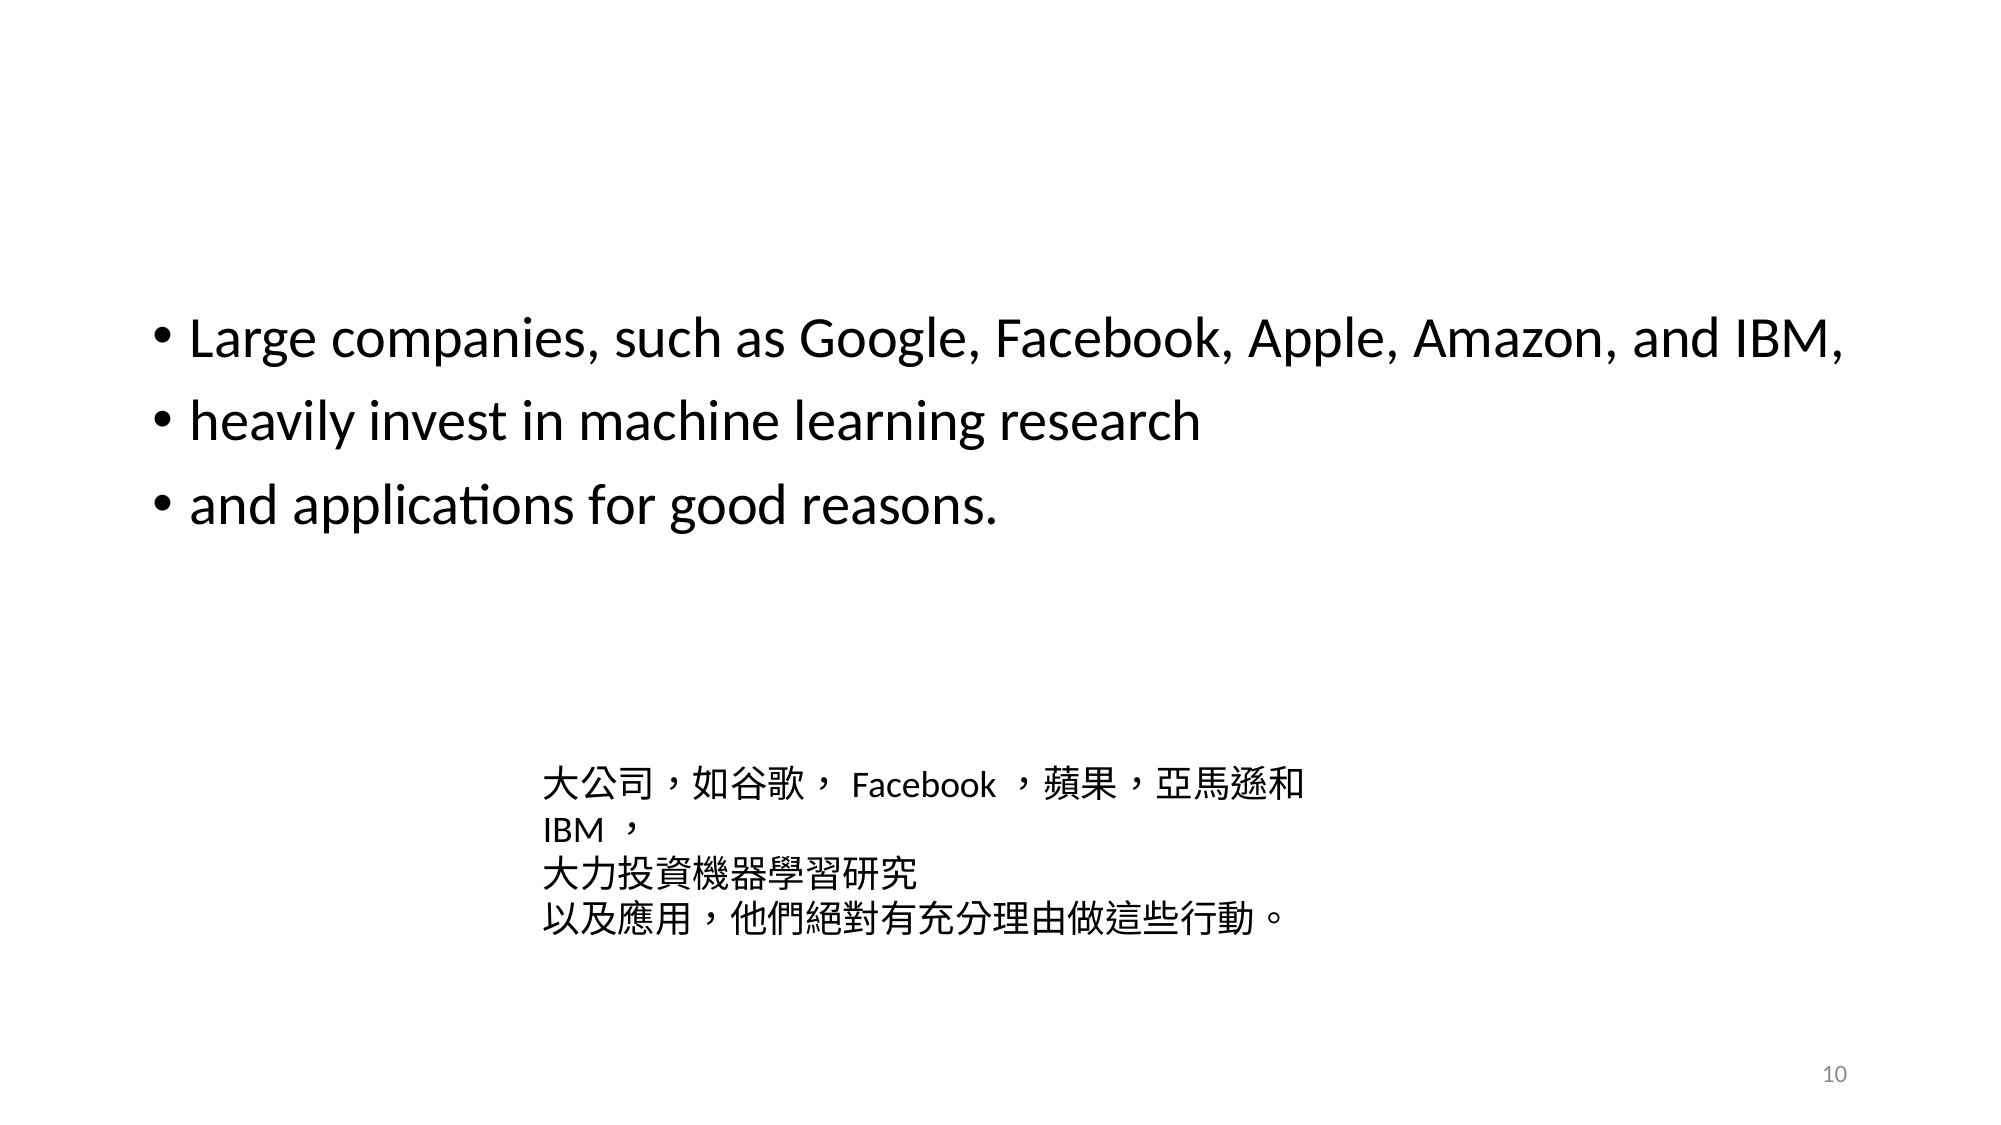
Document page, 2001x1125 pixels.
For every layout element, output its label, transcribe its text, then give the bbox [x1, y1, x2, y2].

list Large companies, such as Google, Facebook, Apple, Amazon, and IBM, heavily invest in machine learning research and applications for good reasons. [137, 299, 1863, 1014]
slide_number 10 [1412, 1042, 1863, 1103]
text_box 大公司，如谷歌，Facebook，蘋果，亞馬遜和IBM， 大力投資機器學習研究 以及應用，他們絕對有充分理由做這些行動。 [528, 752, 1413, 948]
